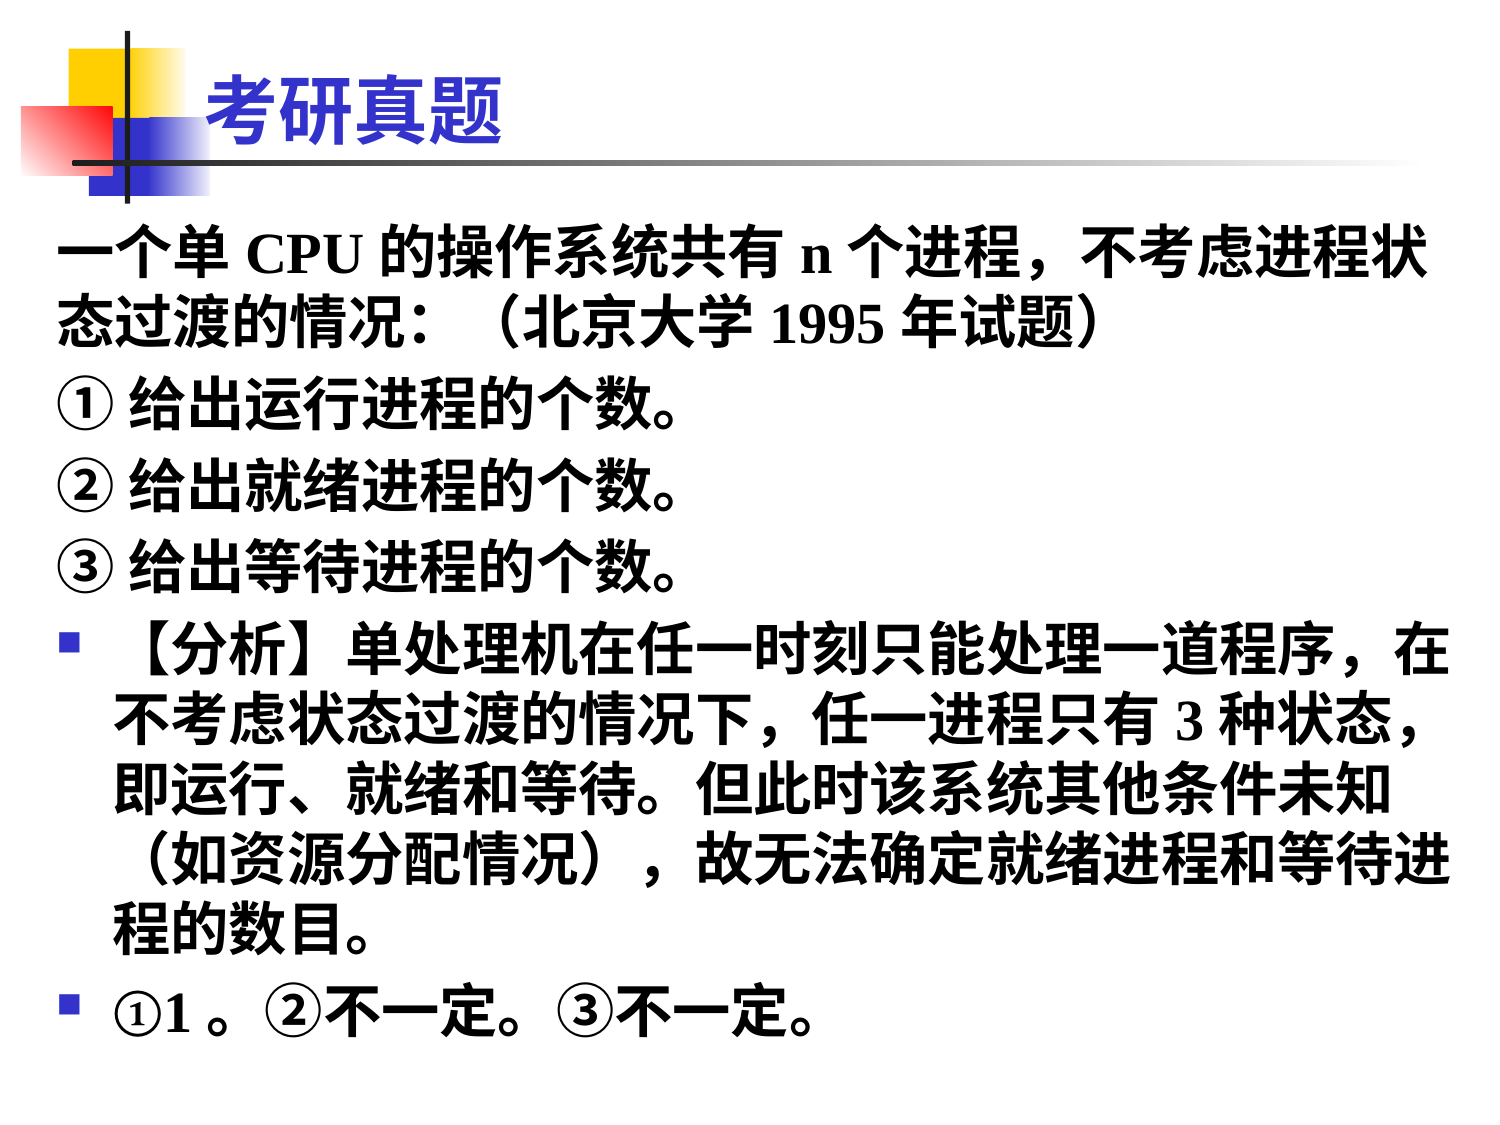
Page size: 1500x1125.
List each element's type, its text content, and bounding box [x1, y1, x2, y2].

title 考研真题 [188, 7, 1468, 161]
list 一个单CPU的操作系统共有n个进程，不考虑进程状态过渡的情况：（北京大学1995年试题） ①给出运行进程的个数。 ②给出就绪进程的个数。 ③给出等待进程的个数。 【分析】单处理机在任一时刻只能处理一道程序，在不考虑状态过渡的情况下，任一进程只有3种状态，即运行、就绪和等待。但此时该系统其他条件未知（如资源分配情况），故无法确定就绪进程和等待进程的数目。 ①1。②不一定。③不一定。 [41, 208, 1469, 883]
